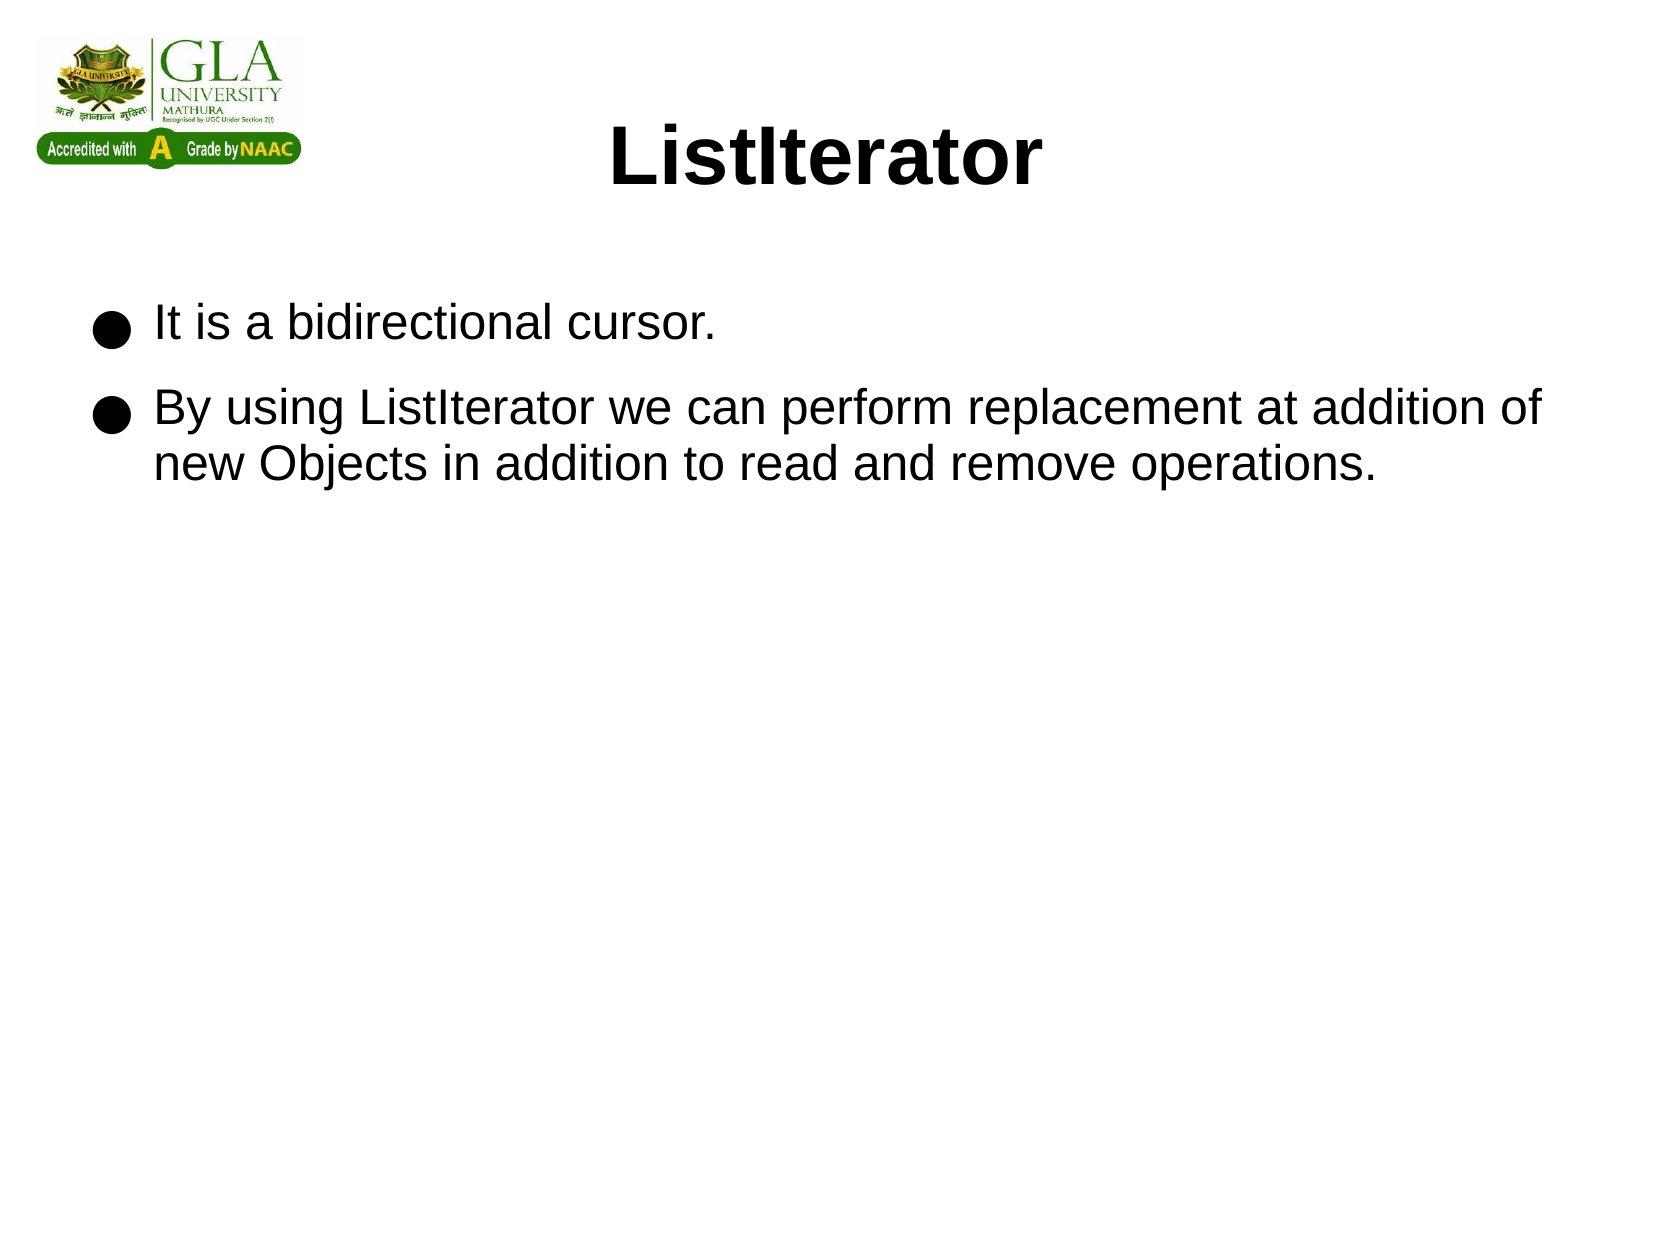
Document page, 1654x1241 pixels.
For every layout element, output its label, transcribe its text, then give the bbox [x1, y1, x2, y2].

title ListIterator [82, 49, 1571, 257]
list It is a bidirectional cursor. By using ListIterator we can perform replacement at addition of new Objects in addition to read and remove operations. [82, 290, 1571, 1109]
picture [34, 34, 302, 172]
